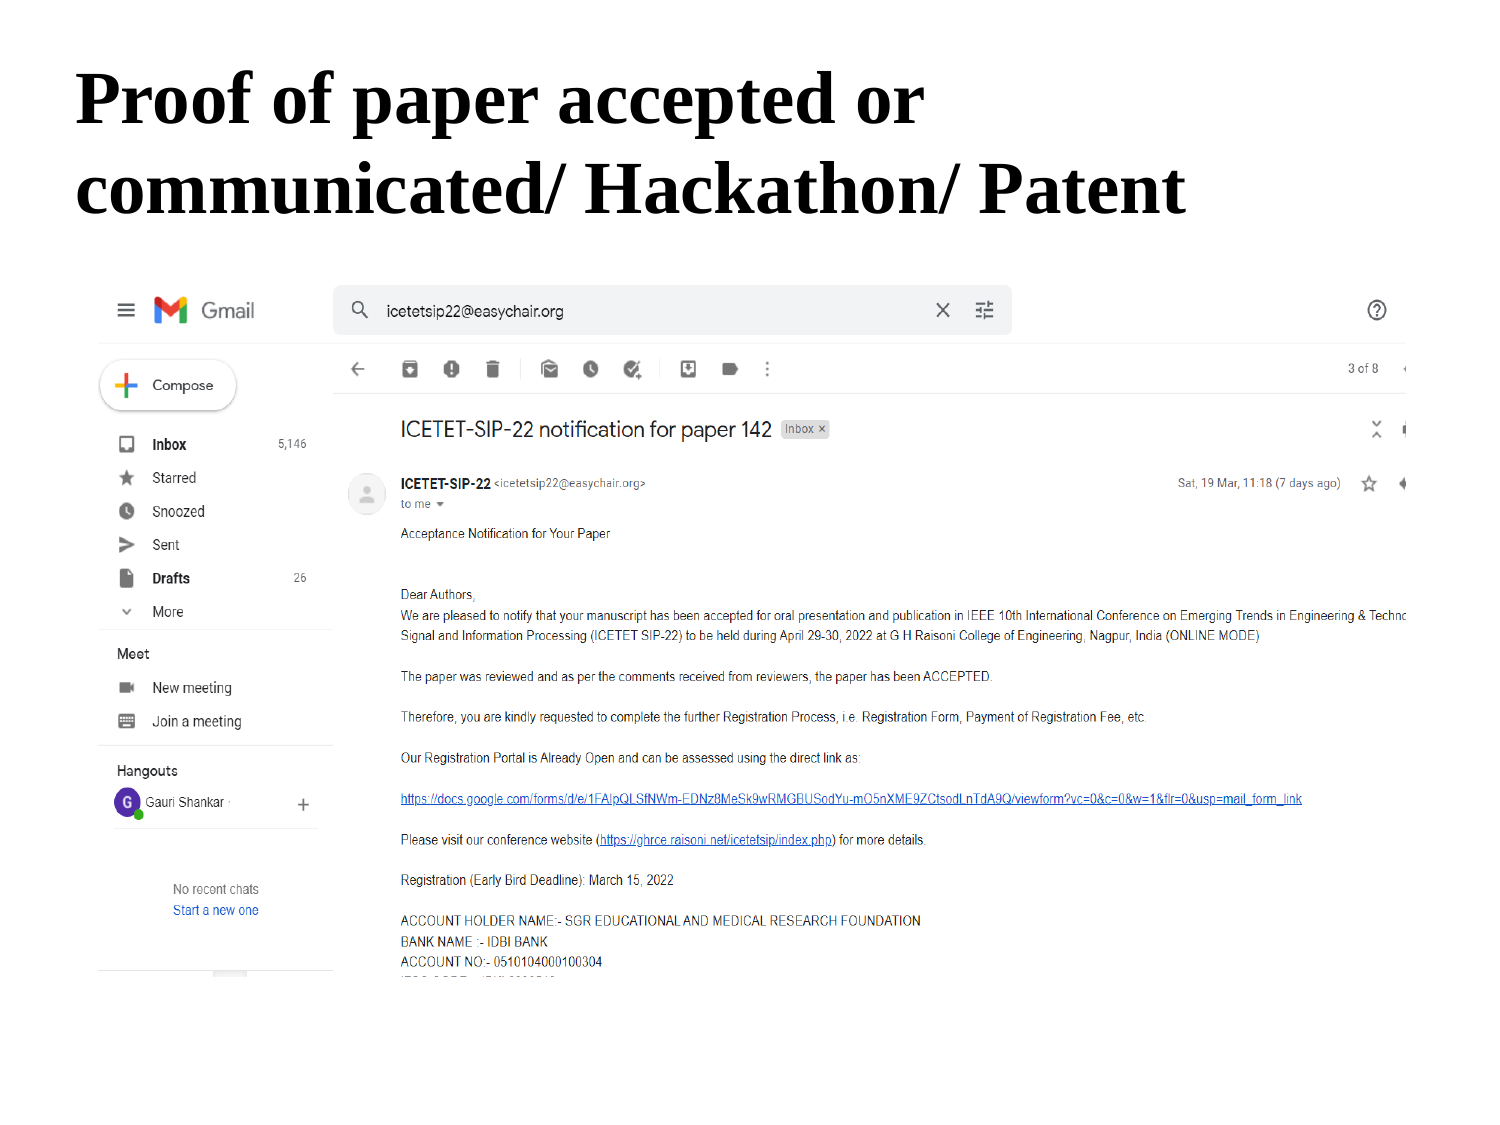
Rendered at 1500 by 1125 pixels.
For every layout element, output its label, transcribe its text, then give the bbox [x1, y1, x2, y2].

title Proof of paper accepted or communicated/ Hackathon/ Patent [75, 45, 1425, 233]
picture [98, 277, 1406, 977]
